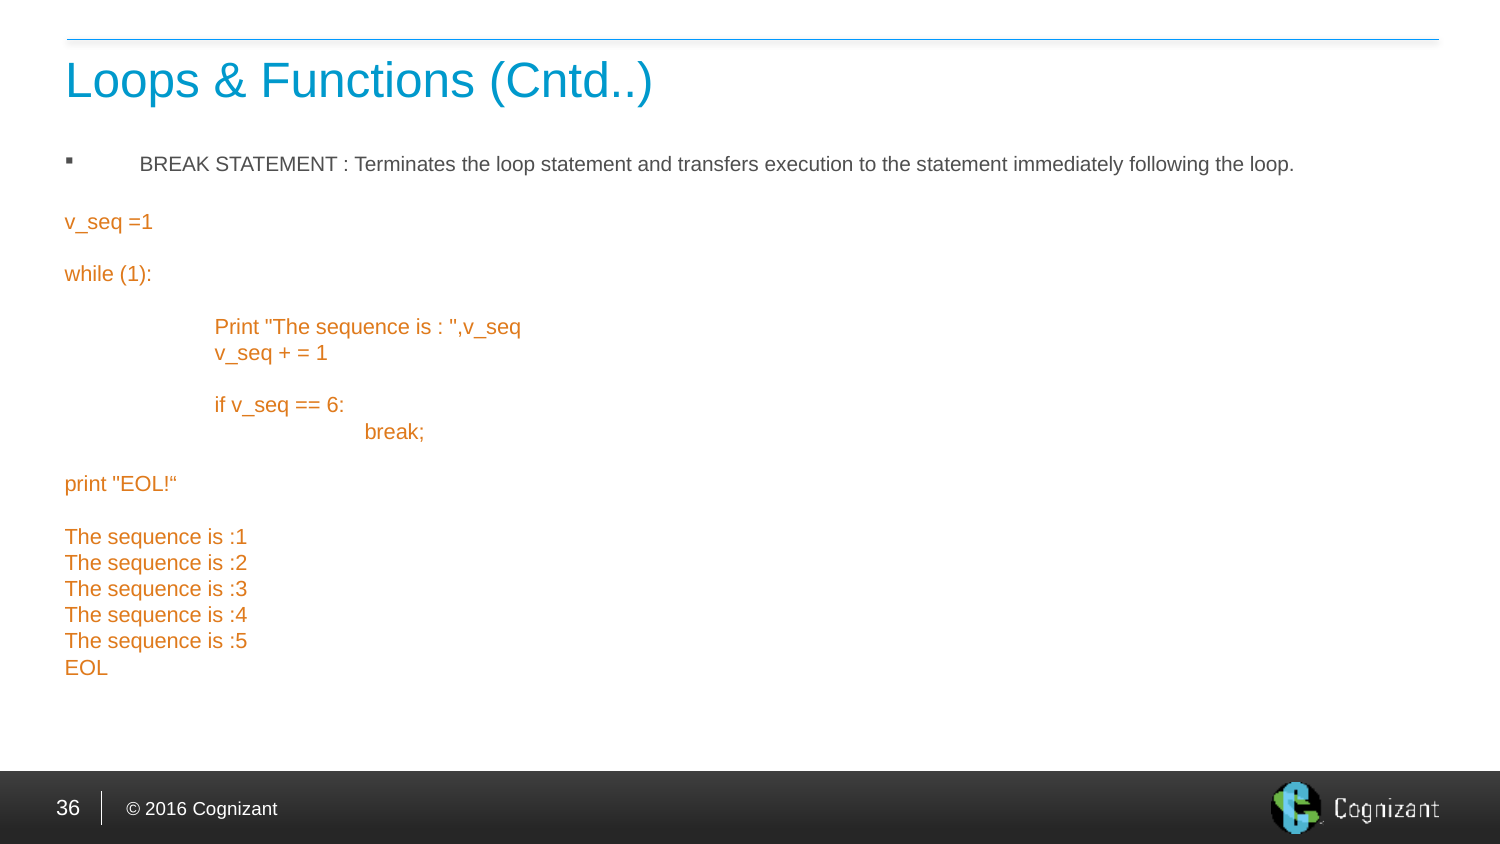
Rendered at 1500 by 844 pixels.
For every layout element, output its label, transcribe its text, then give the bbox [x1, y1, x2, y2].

text_box BREAK STATEMENT : Terminates the loop statement and transfers execution to the statement immediately following the loop. [49, 131, 1459, 184]
picture [1271, 782, 1439, 834]
text_box v_seq =1 while (1): Print "The sequence is : ",v_seq v_seq + = 1 if v_seq == 6: break; print "EOL!“ The sequence is :1 The sequence is :2 The sequence is :3 The sequence is :4 The sequence is :5 EOL [49, 200, 857, 687]
slide_number 36 [6, 775, 95, 838]
title Loops & Functions (Cntd..) [49, 40, 1439, 116]
